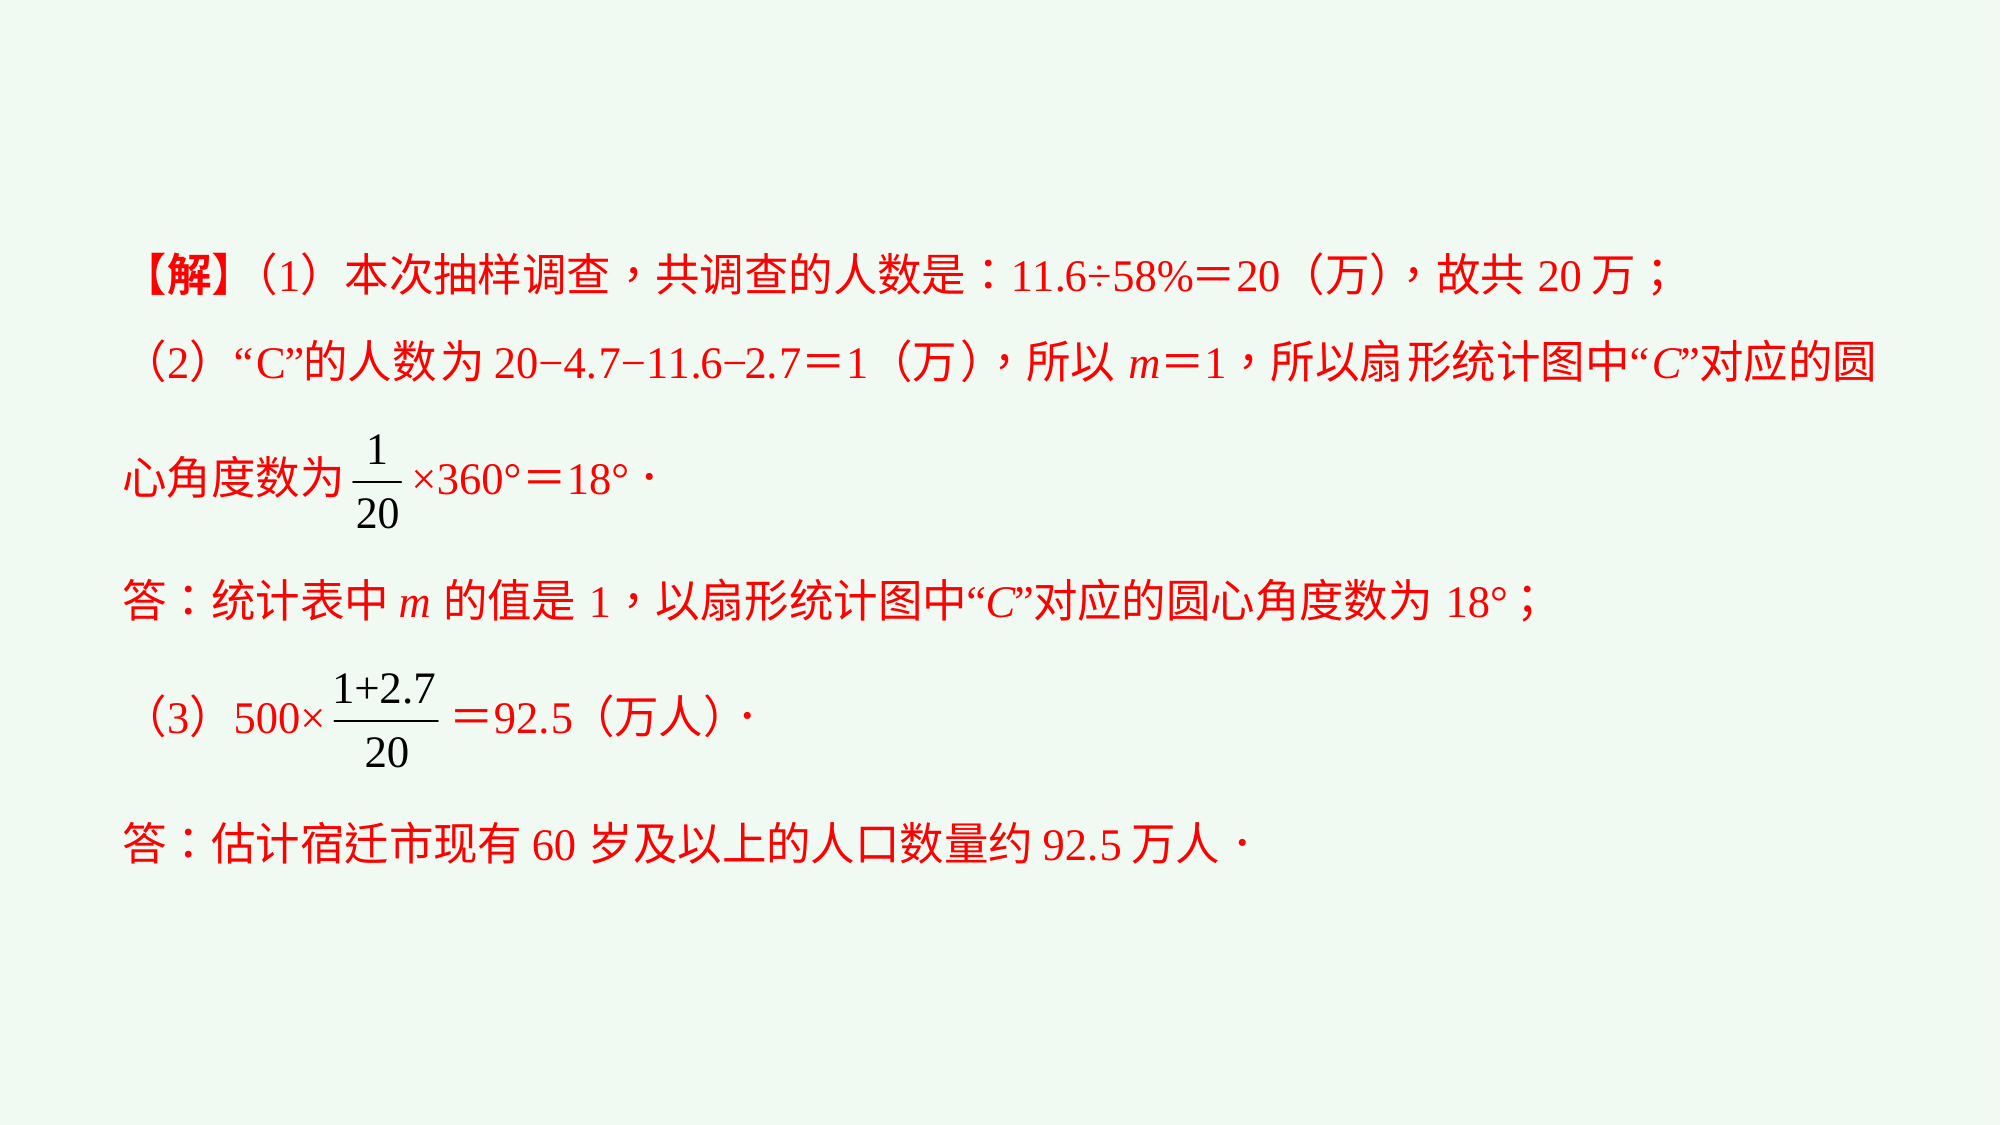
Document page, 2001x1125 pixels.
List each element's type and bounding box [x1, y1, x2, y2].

text_box [122, 246, 1881, 879]
